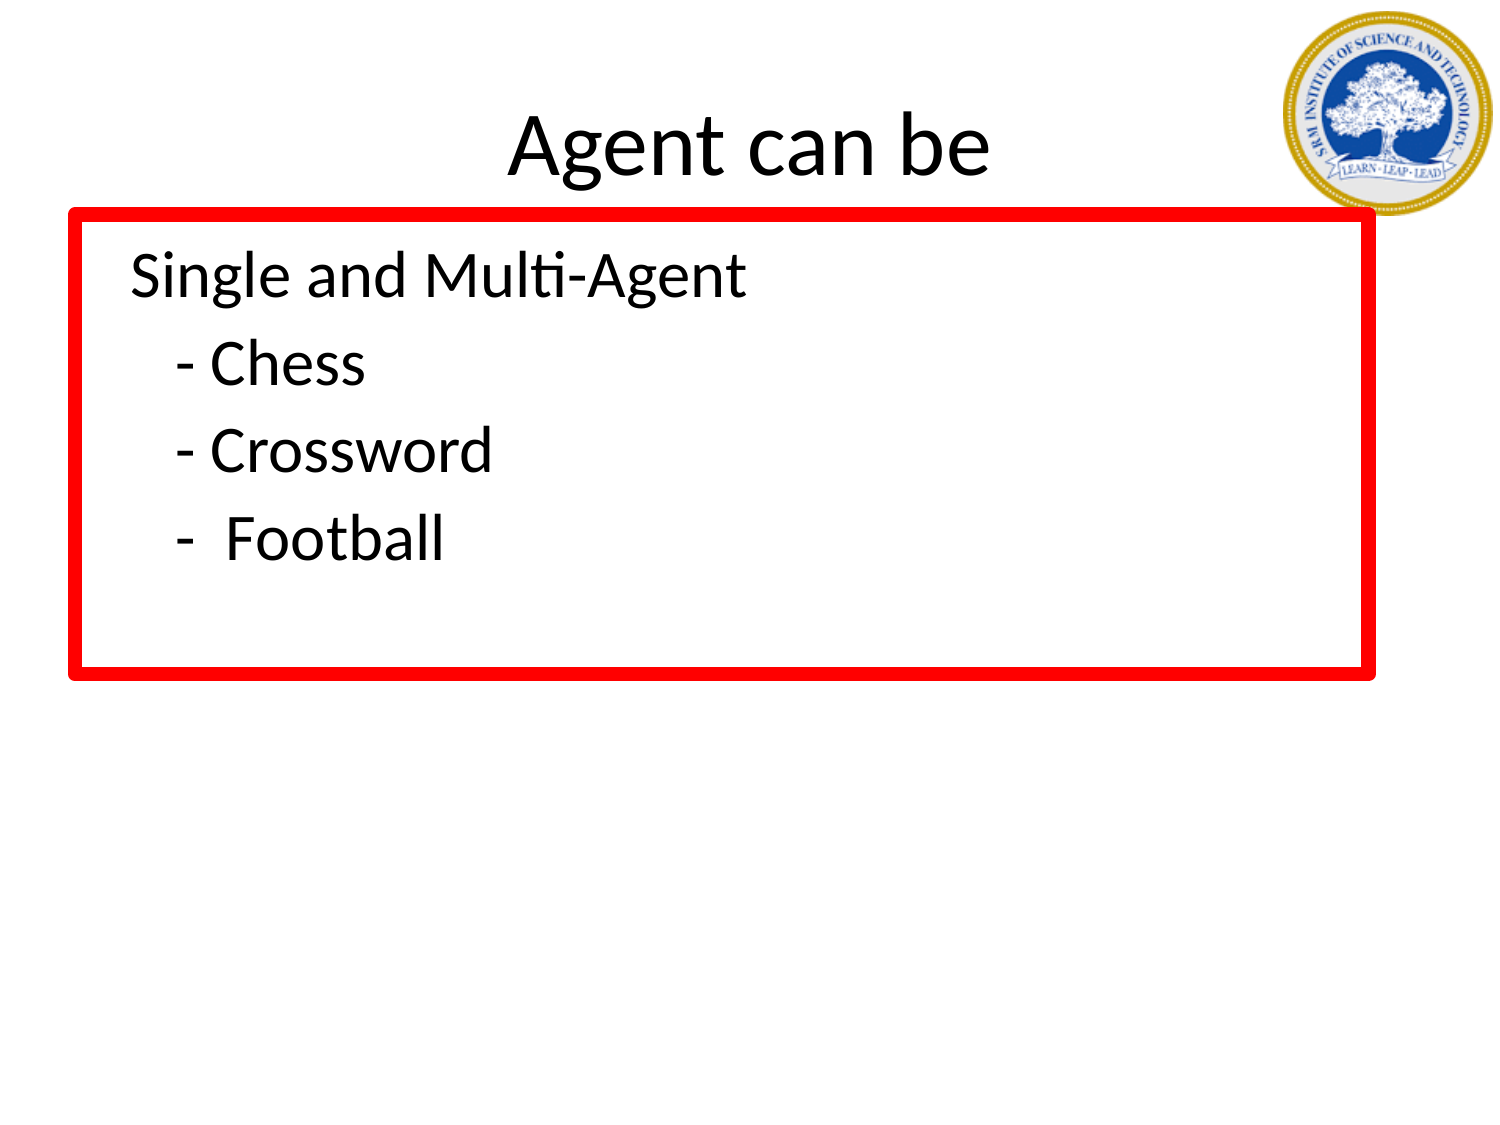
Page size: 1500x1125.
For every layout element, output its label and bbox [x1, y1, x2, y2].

text_box [74, 214, 1369, 675]
list [96, 223, 1442, 1080]
picture [1283, 10, 1493, 217]
title [75, 45, 1283, 214]
title [1369, 217, 1425, 223]
